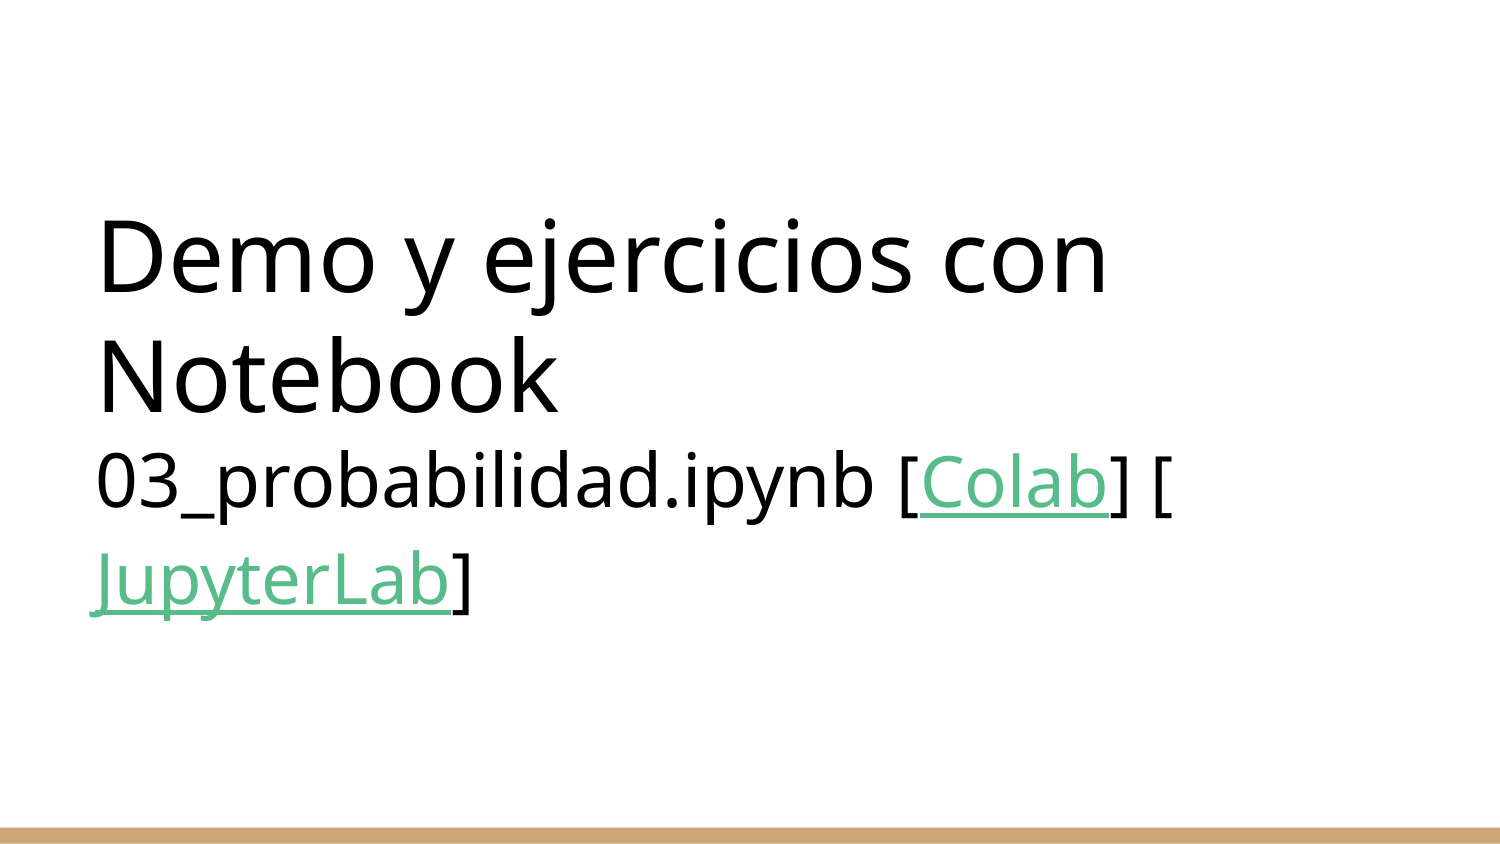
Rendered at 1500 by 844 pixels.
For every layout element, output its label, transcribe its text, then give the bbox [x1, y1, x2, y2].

title Demo y ejercicios con Notebook 03_probabilidad.ipynb [Colab] [JupyterLab] [80, 73, 1391, 745]
